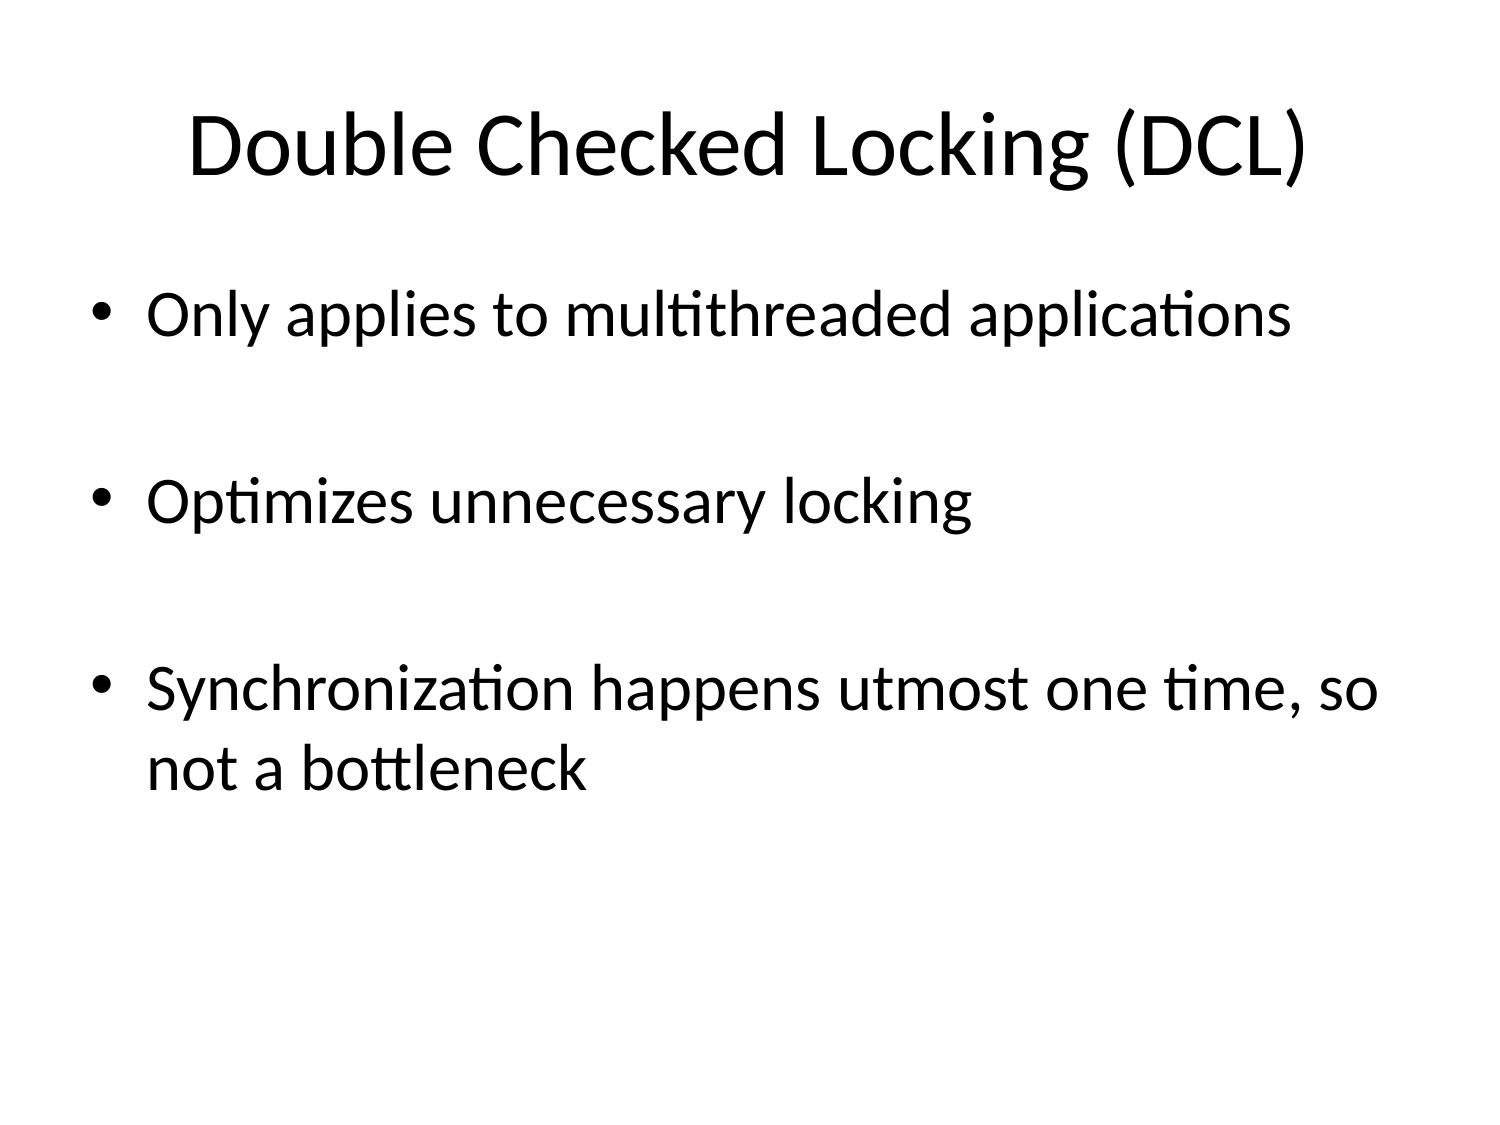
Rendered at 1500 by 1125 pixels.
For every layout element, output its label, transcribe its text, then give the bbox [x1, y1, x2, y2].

title Double Checked Locking (DCL) [75, 45, 1425, 233]
list Only applies to multithreaded applications Optimizes unnecessary locking Synchronization happens utmost one time, so not a bottleneck [75, 262, 1425, 1005]
